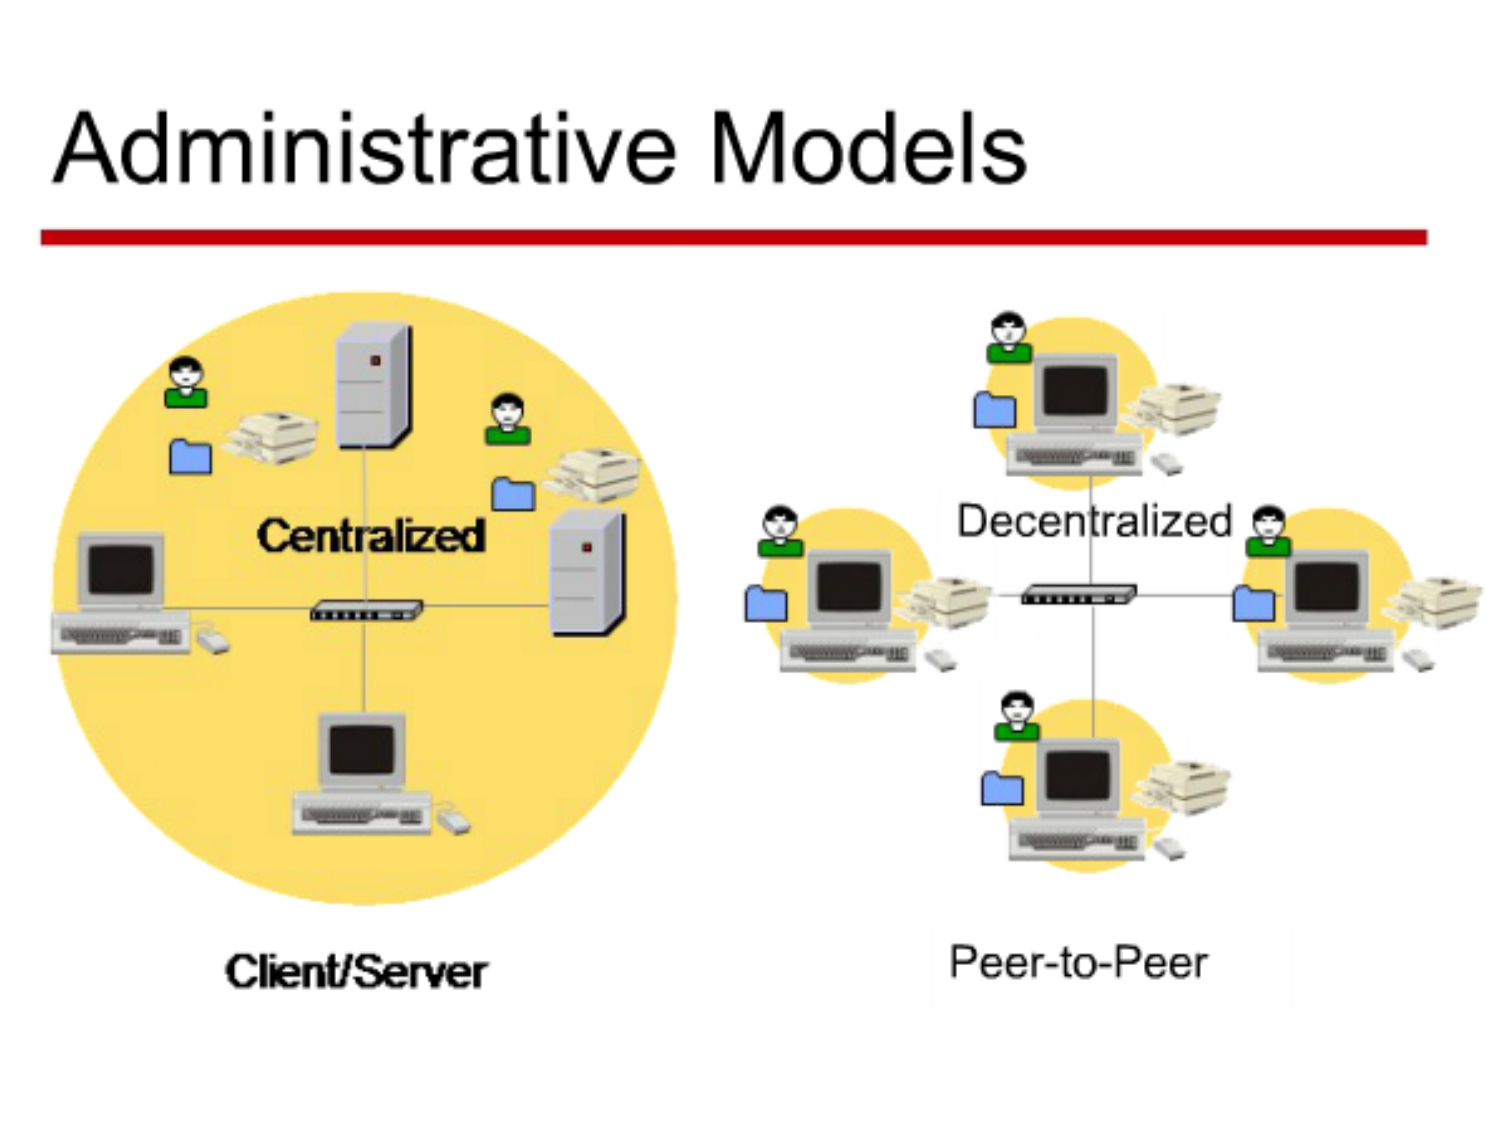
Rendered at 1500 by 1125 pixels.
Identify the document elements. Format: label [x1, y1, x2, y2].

picture [0, 62, 1500, 1063]
